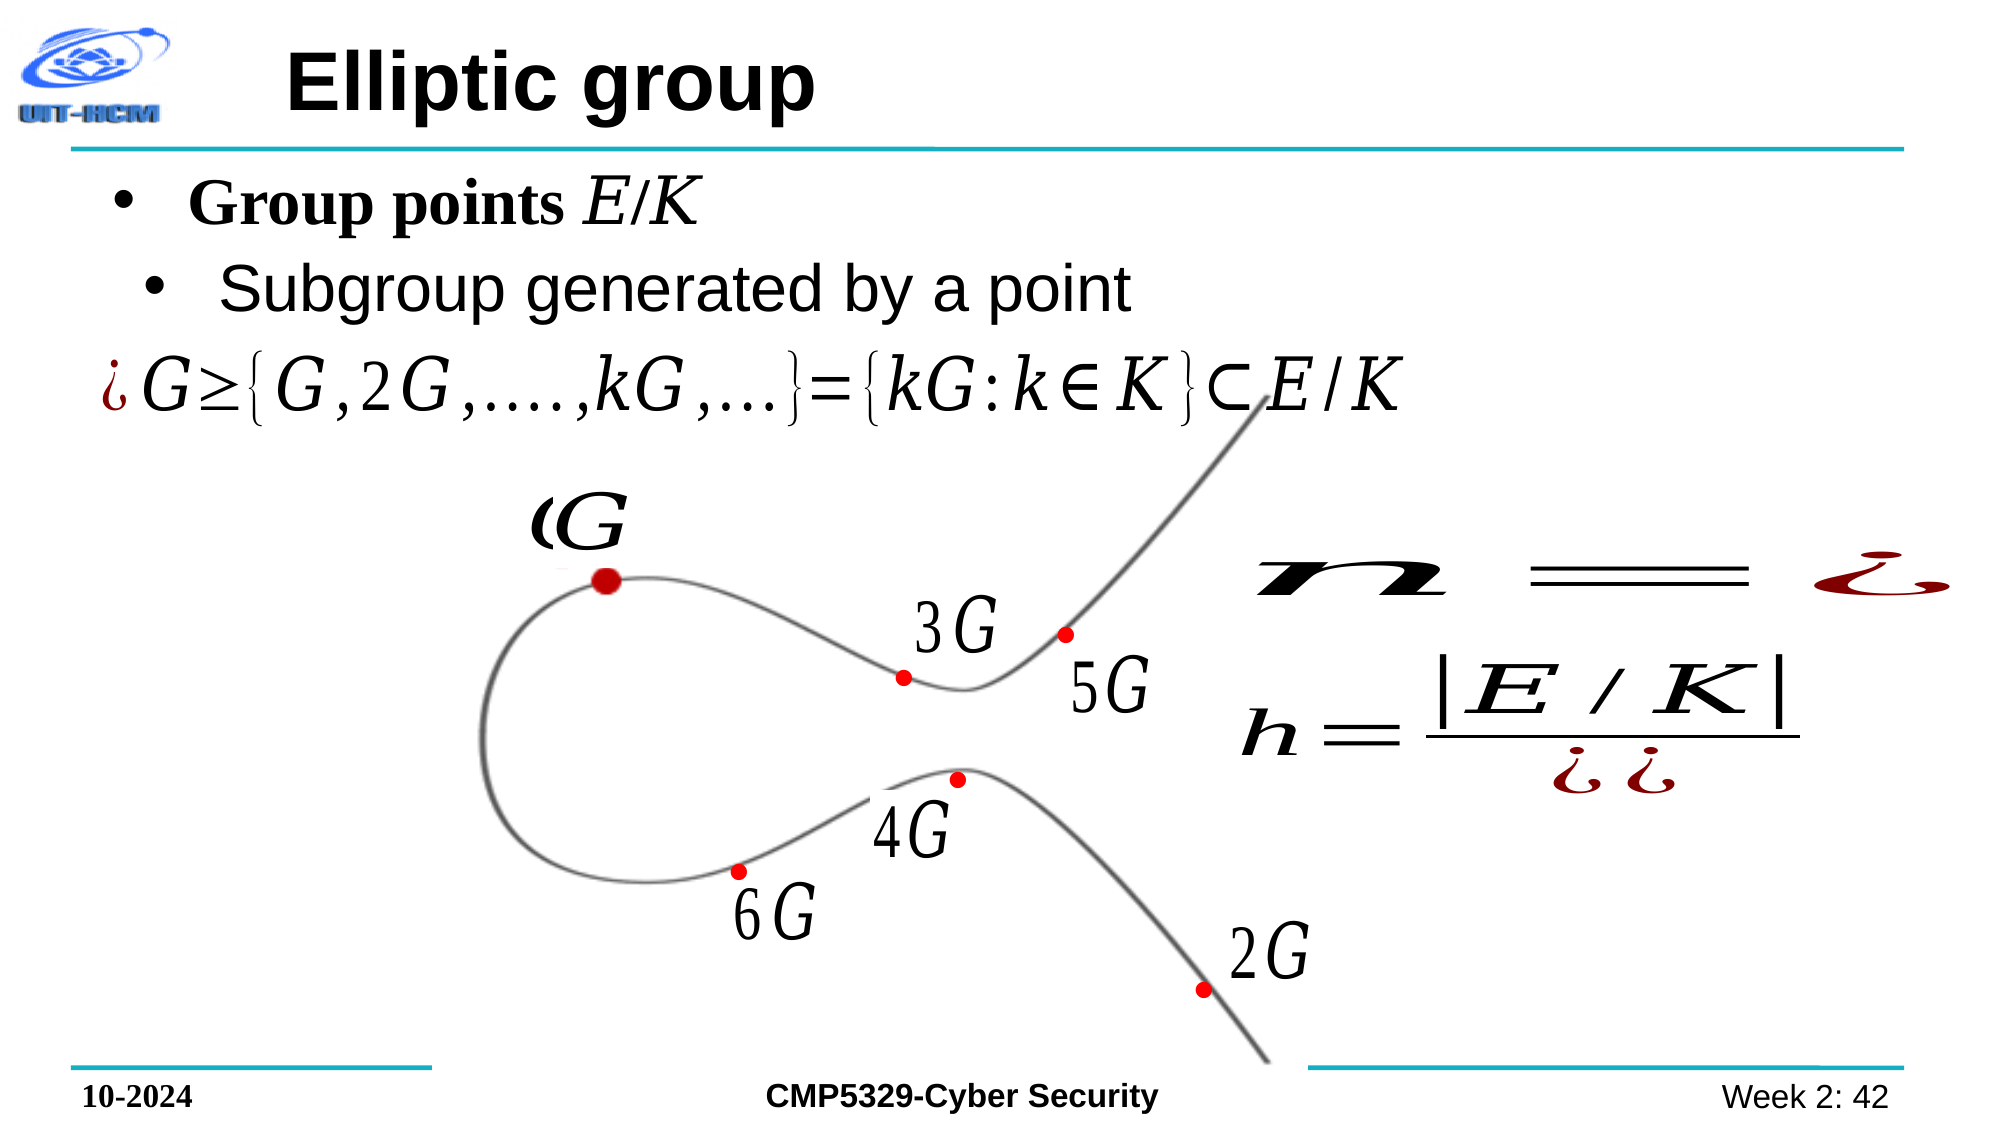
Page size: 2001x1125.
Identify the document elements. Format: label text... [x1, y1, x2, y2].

text_box Group points 𝐸/𝐾 [97, 150, 715, 246]
picture [432, 380, 1308, 1080]
title Elliptic group [284, 0, 1457, 171]
picture [0, 16, 189, 133]
